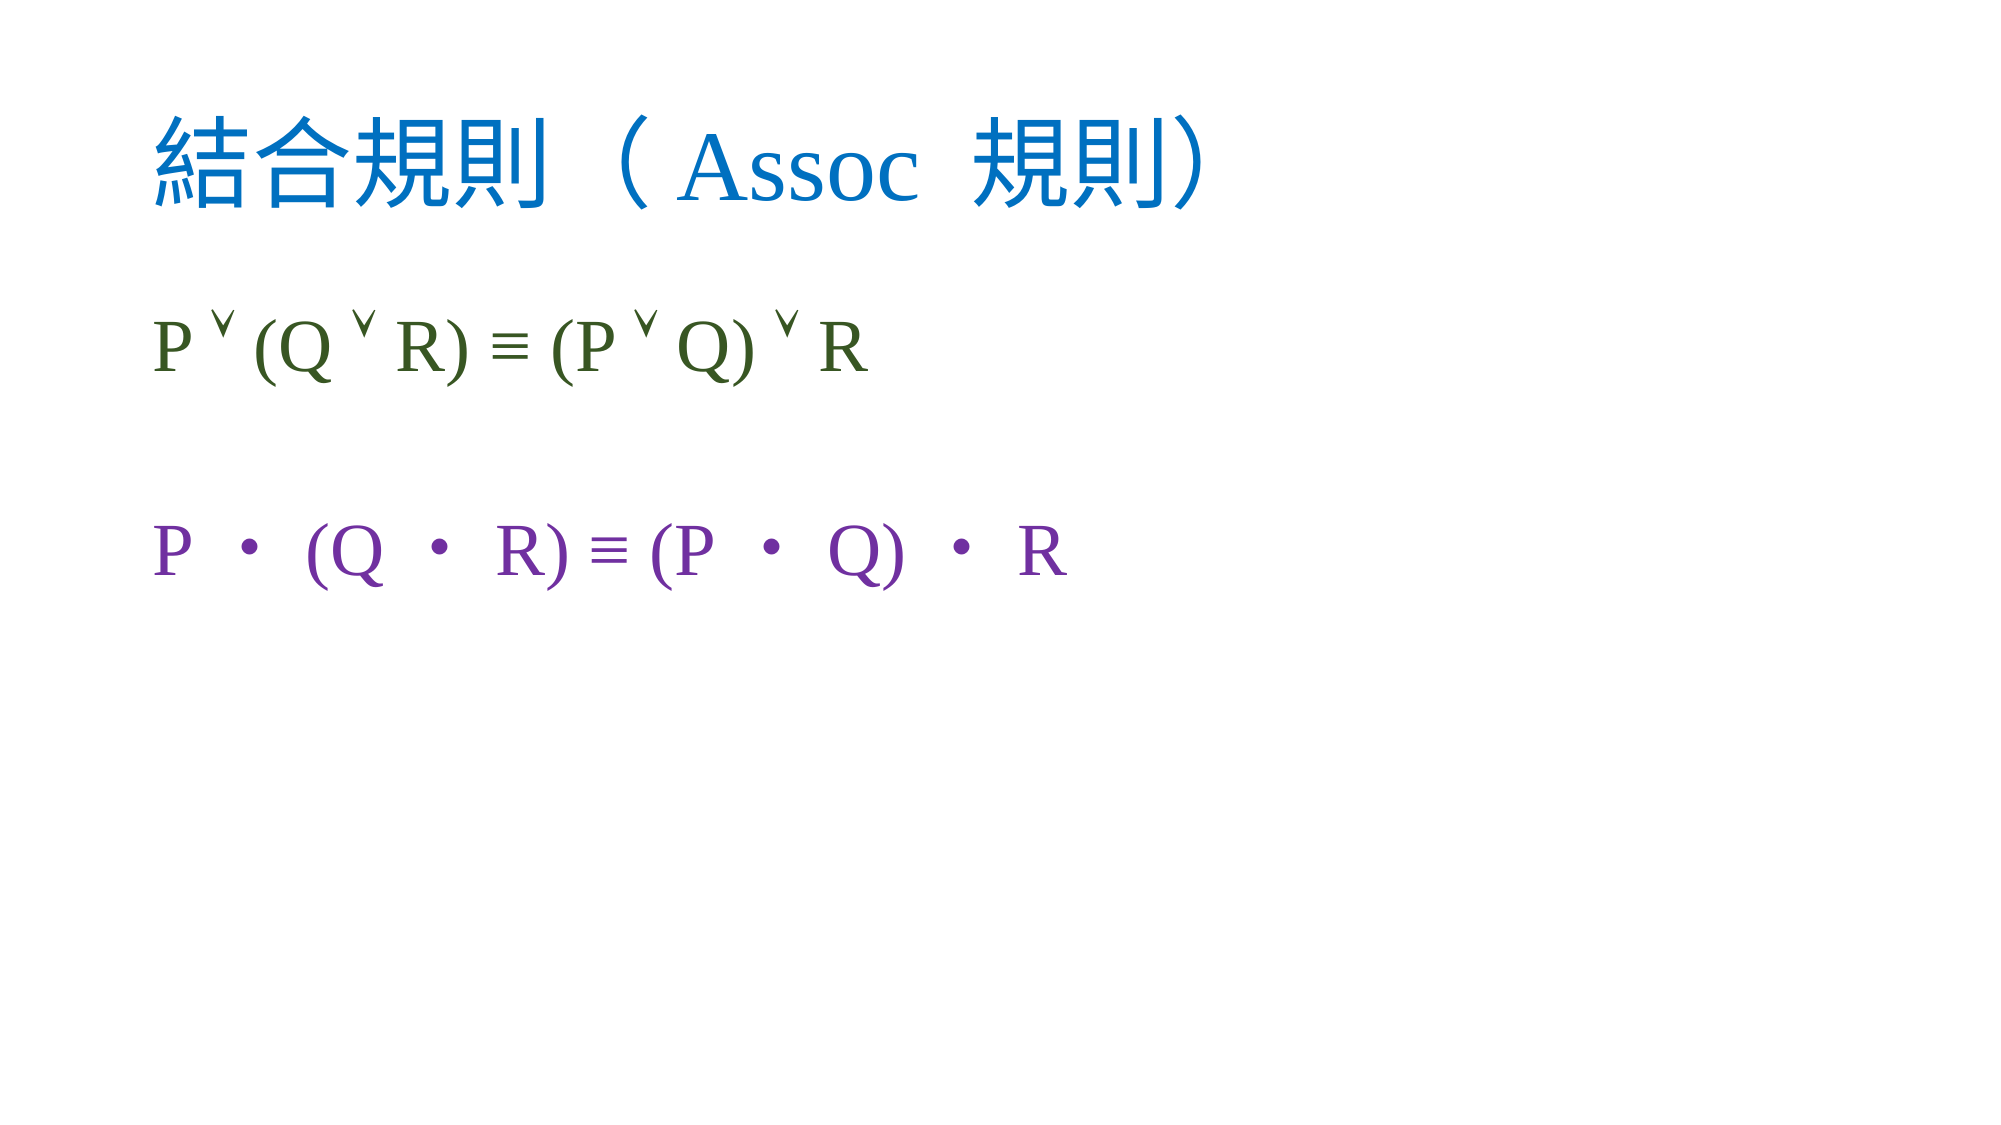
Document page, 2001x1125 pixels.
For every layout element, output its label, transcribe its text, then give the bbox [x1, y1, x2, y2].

title 結合規則（Assoc 規則） [137, 59, 1863, 278]
list P  (Q  R) ≡ (P  Q)  R P・(Q・R) ≡ (P・Q)・R [137, 299, 1863, 1014]
